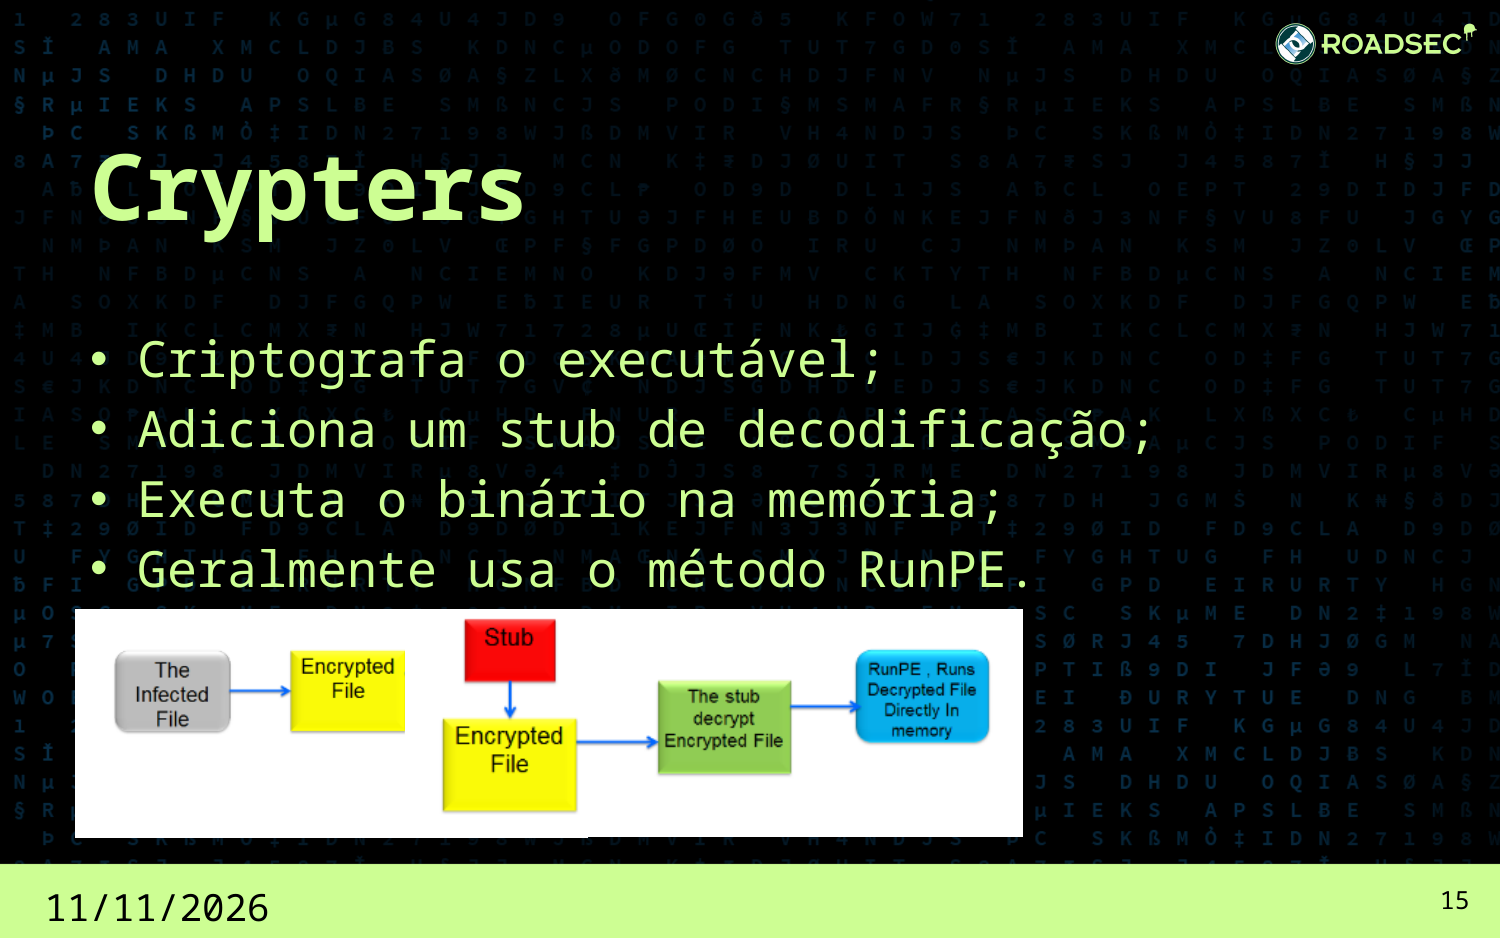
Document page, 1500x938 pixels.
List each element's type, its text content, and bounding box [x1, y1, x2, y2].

slide_number 15 [1134, 876, 1485, 927]
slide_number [29, 876, 380, 927]
picture [0, 0, 1500, 938]
title Crypters [75, 105, 1425, 263]
list Criptografa o executável; Adiciona um stub de decodificação; Executa o binário na memória; Geralmente usa o método RunPE. [75, 320, 1425, 610]
